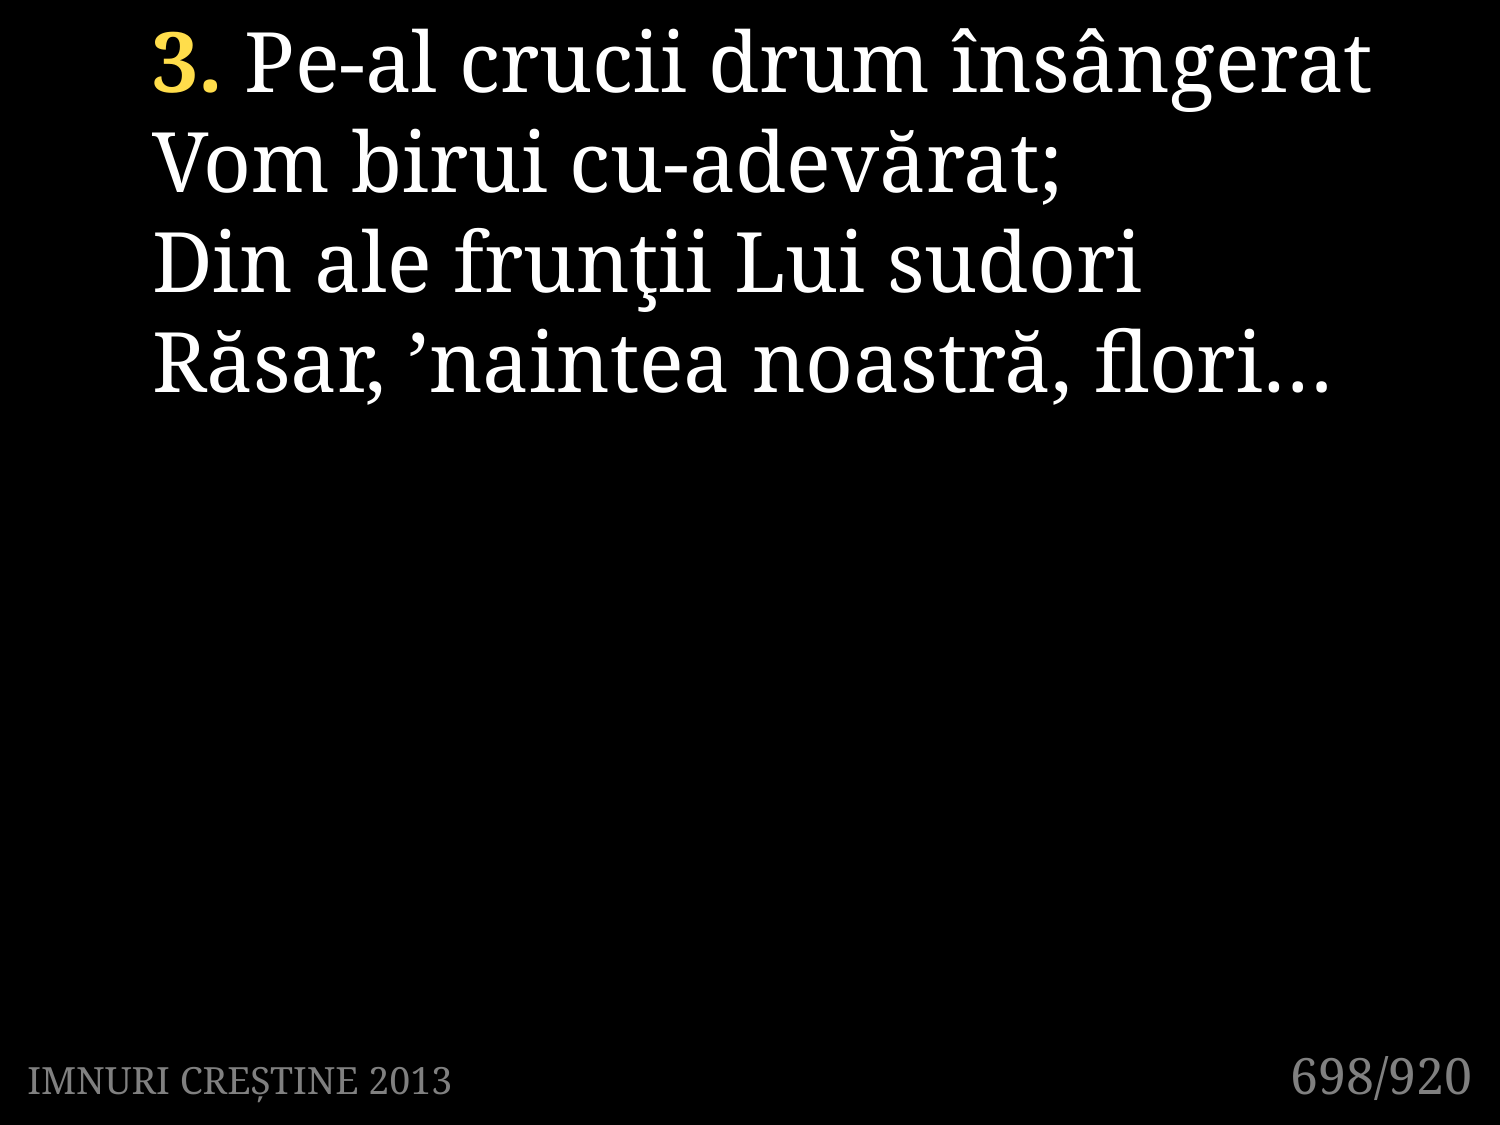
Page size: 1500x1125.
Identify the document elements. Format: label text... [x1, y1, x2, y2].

text_box IMNURI CREȘTINE 2013 [12, 1049, 637, 1110]
text_box 3. Pe-al crucii drum însângerat Vom birui cu-adevărat; Din ale frunţii Lui sudori Răsar, ’naintea noastră, flori… [137, 2, 1500, 417]
text_box 698/920 [637, 1037, 1488, 1113]
